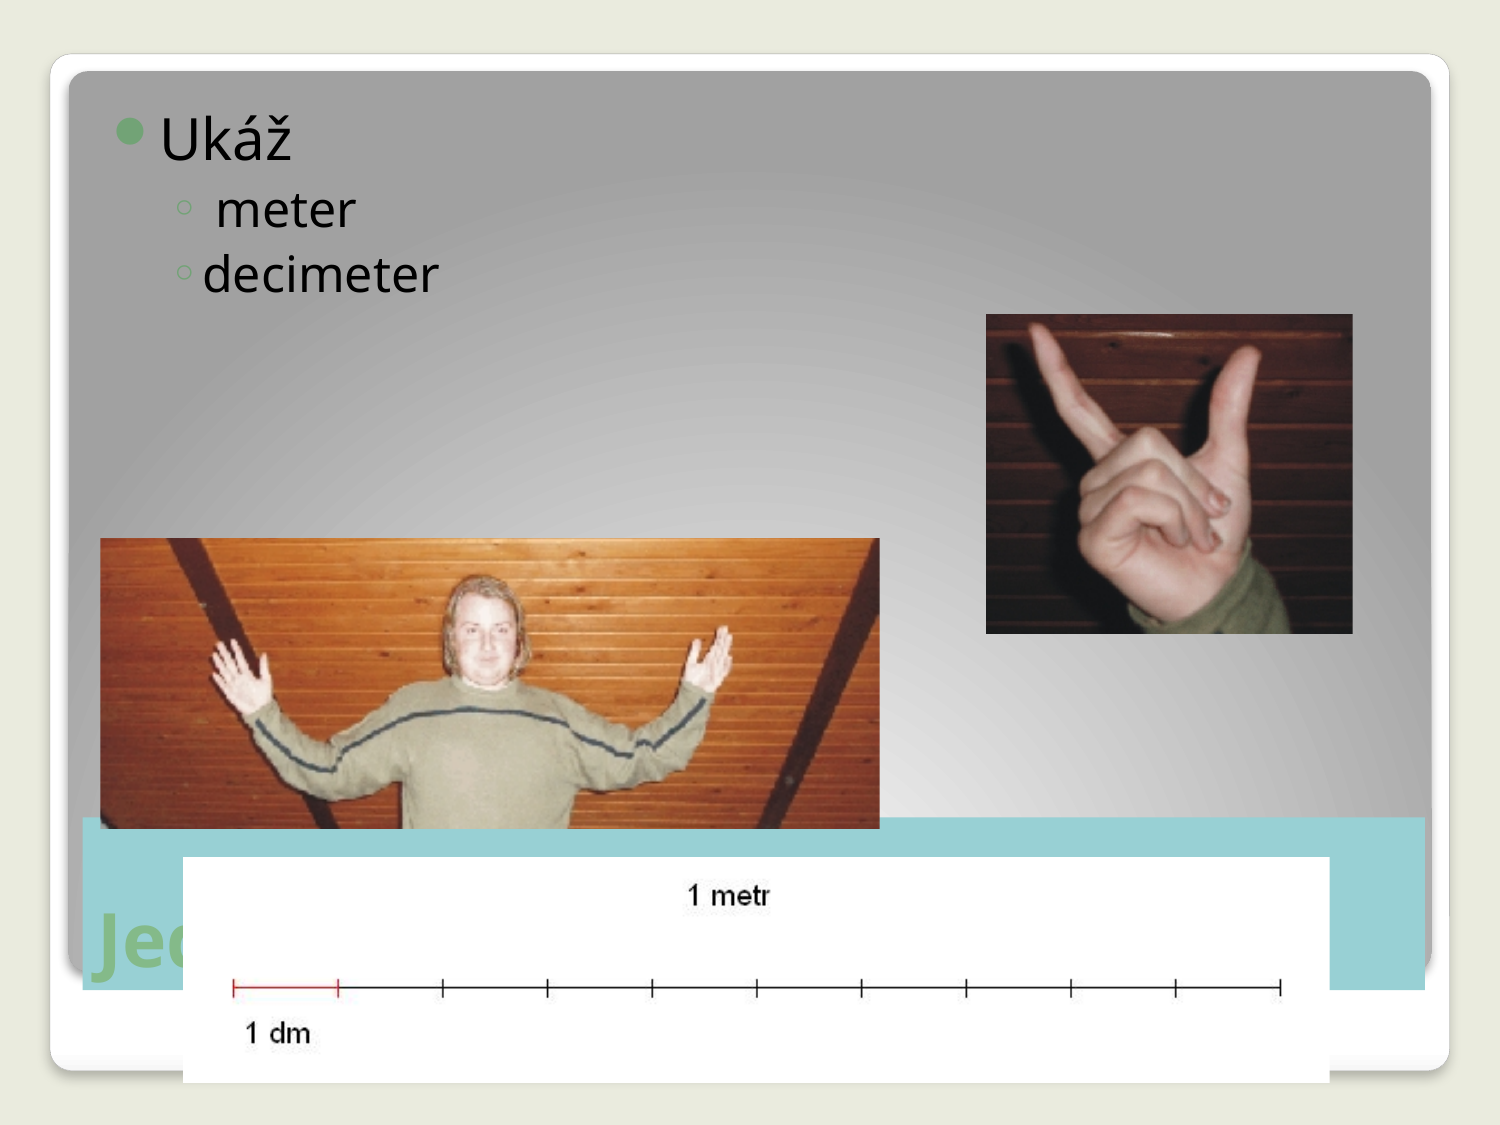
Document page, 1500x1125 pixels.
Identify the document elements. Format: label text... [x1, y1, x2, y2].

picture [182, 857, 1330, 1083]
picture [99, 538, 880, 829]
list Ukáž meter decimeter [82, 86, 1426, 775]
title Jednotky [82, 817, 1425, 991]
picture [985, 314, 1353, 634]
